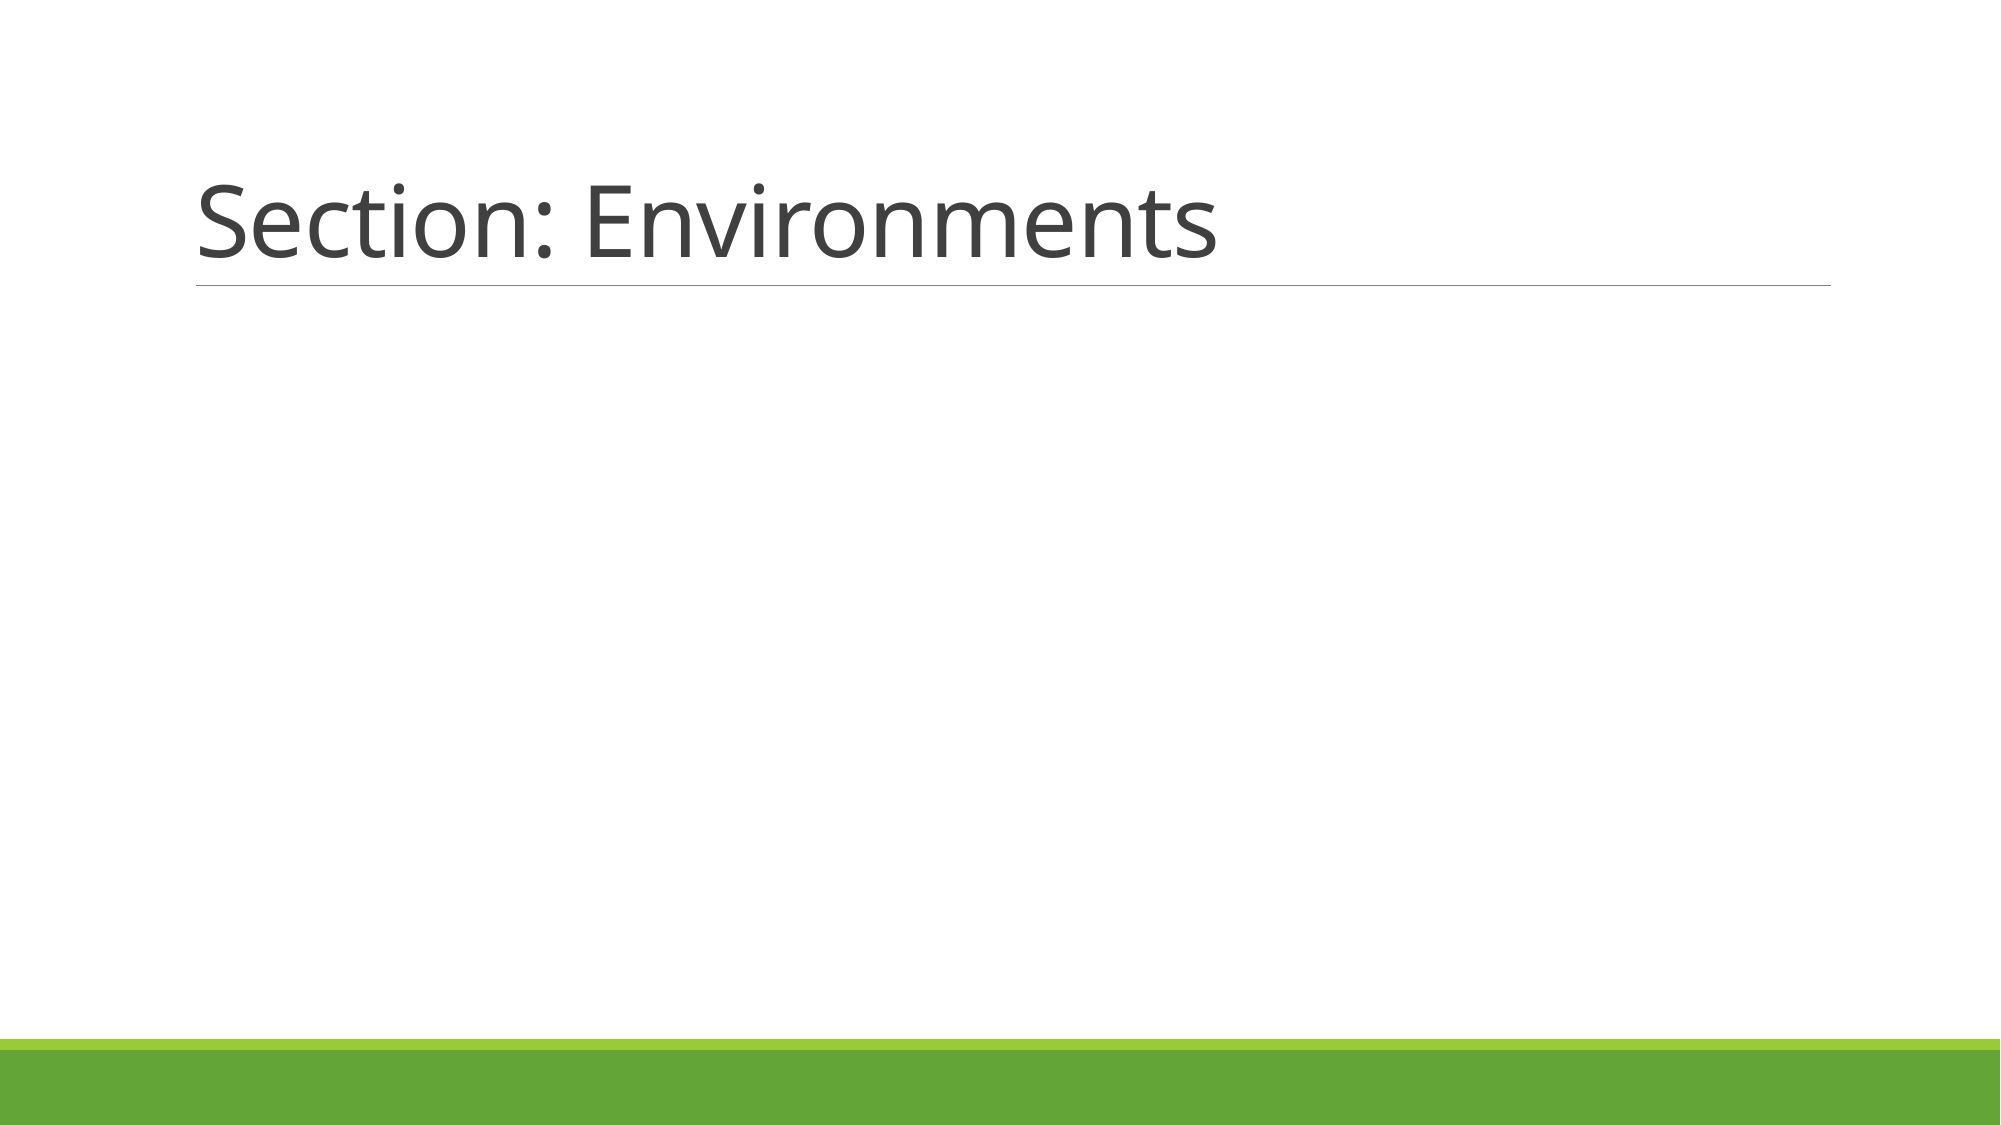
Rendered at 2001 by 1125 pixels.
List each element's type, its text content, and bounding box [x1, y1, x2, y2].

title Section: Environments [180, 47, 1830, 285]
